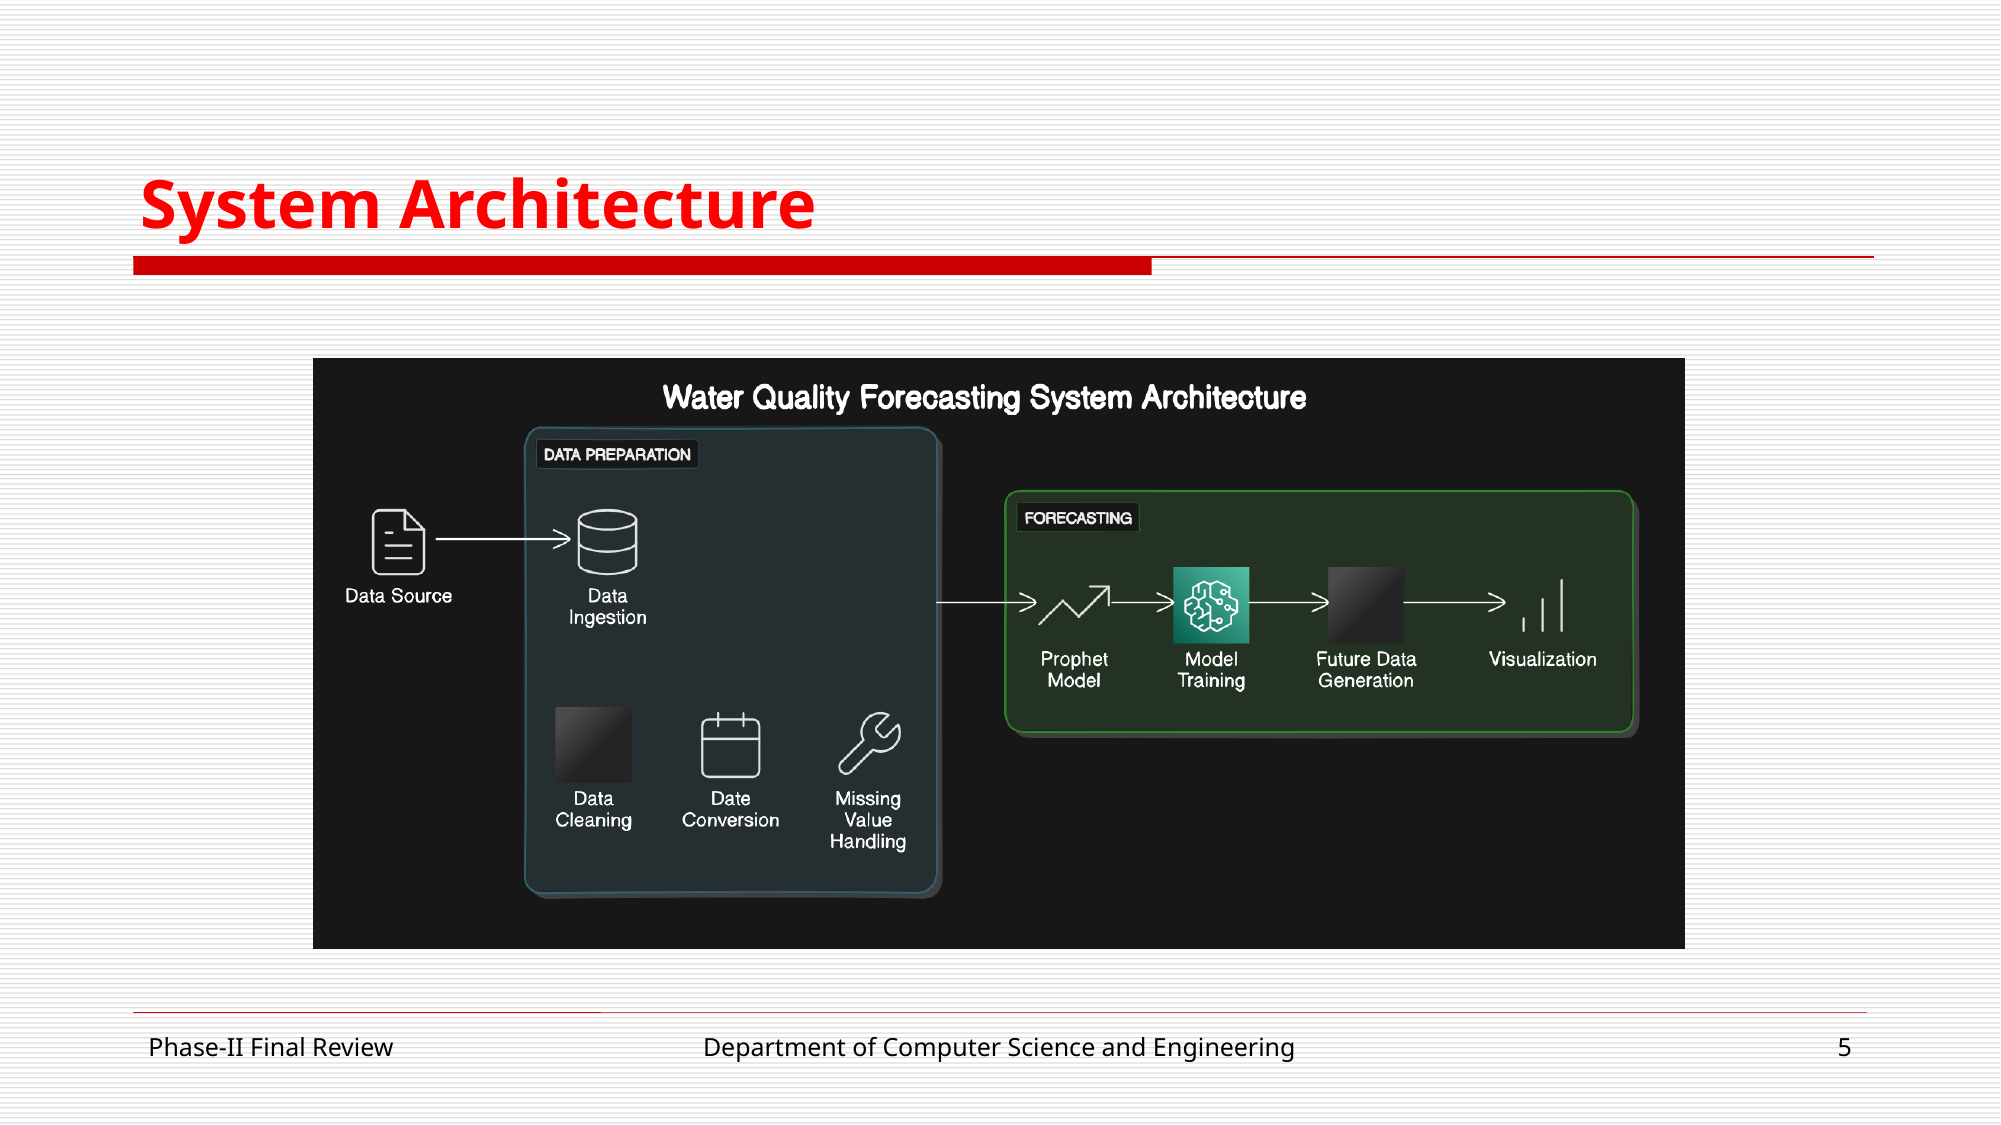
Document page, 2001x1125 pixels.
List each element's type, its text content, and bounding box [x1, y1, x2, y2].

picture [0, 0, 2001, 1125]
title System Architecture [125, 50, 1876, 250]
footer Department of Computer Science and Engineering [683, 1024, 1317, 1103]
list [123, 287, 1874, 988]
slide_number Phase-II Final Review [133, 1024, 567, 1103]
slide_number 5 [1433, 1024, 1867, 1103]
